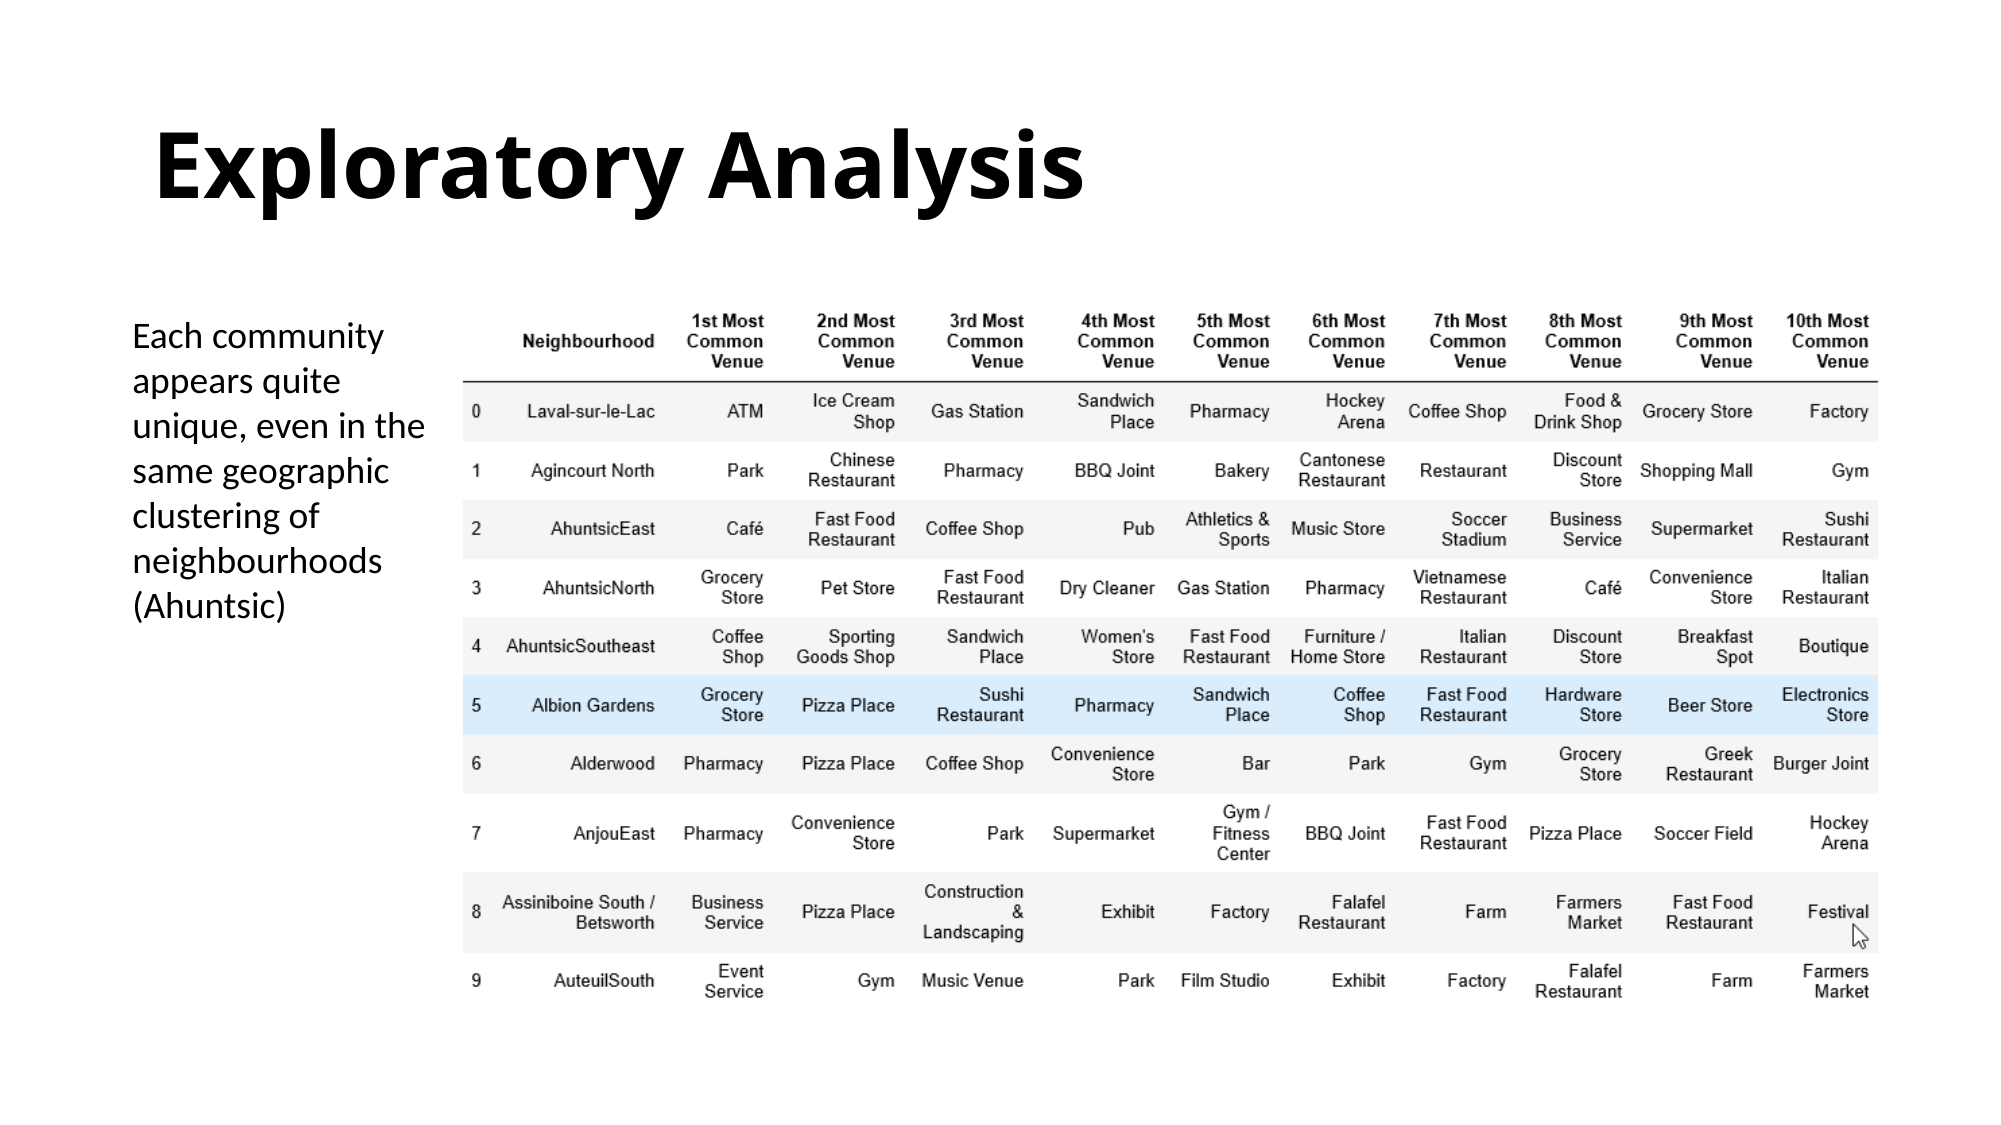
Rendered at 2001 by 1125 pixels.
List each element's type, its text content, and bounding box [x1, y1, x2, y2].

text_box Each community appears quite unique, even in the same geographic clustering of neighbourhoods (Ahuntsic) [117, 303, 451, 634]
title Exploratory Analysis [137, 59, 1863, 278]
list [451, 303, 1889, 1018]
